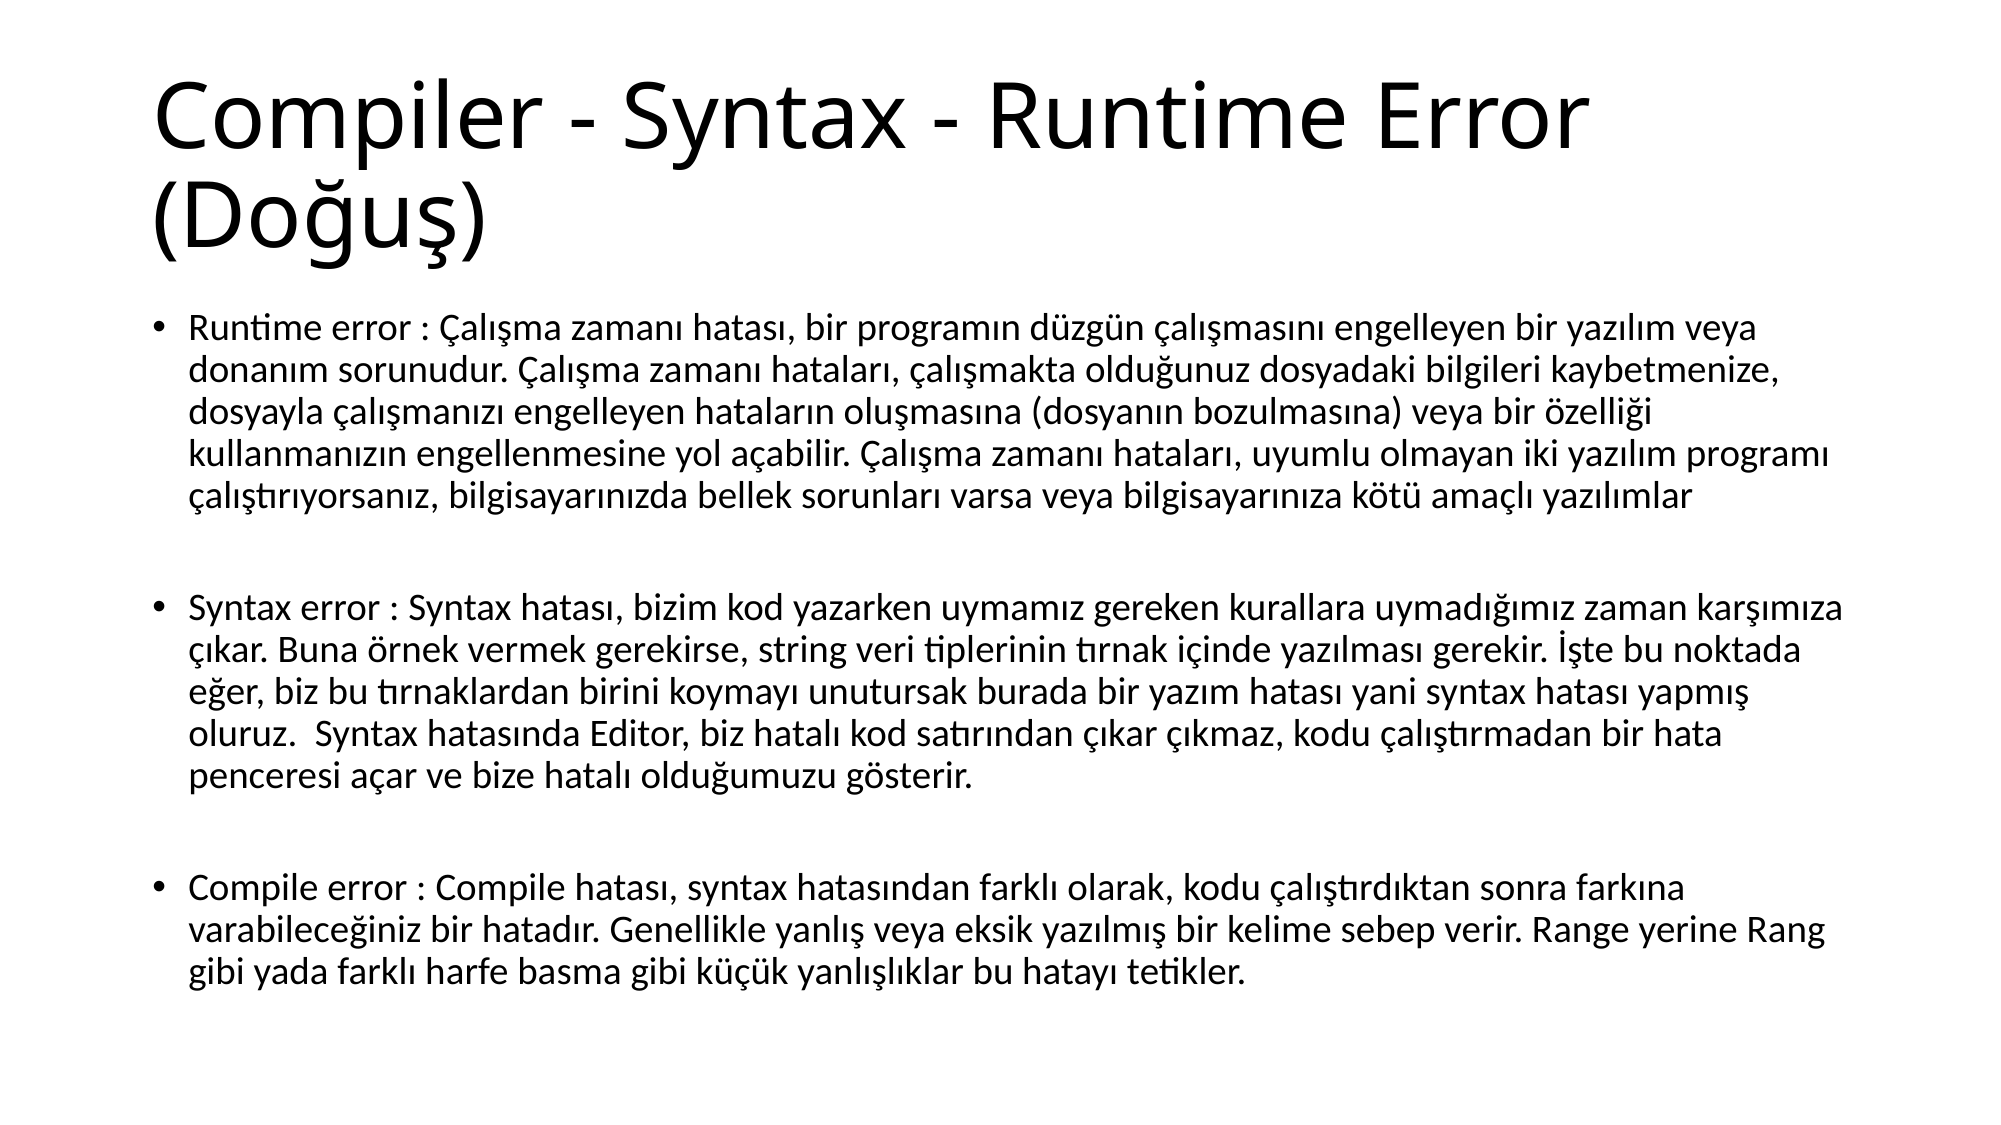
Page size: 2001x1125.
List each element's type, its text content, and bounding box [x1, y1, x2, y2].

list Runtime error : Çalışma zamanı hatası, bir programın düzgün çalışmasını engelleyen bir yazılım veya donanım sorunudur. Çalışma zamanı hataları, çalışmakta olduğunuz dosyadaki bilgileri kaybetmenize, dosyayla çalışmanızı engelleyen hataların oluşmasına (dosyanın bozulmasına) veya bir özelliği kullanmanızın engellenmesine yol açabilir. Çalışma zamanı hataları, uyumlu olmayan iki yazılım programı çalıştırıyorsanız, bilgisayarınızda bellek sorunları varsa veya bilgisayarınıza kötü amaçlı yazılımlar Syntax error : Syntax hatası, bizim kod yazarken uymamız gereken kurallara uymadığımız zaman karşımıza çıkar. Buna örnek vermek gerekirse, string veri tiplerinin tırnak içinde yazılması gerekir. İşte bu noktada eğer, biz bu tırnaklardan birini koymayı unutursak burada bir yazım hatası yani syntax hatası yapmış oluruz. Syntax hatasında Editor, biz hatalı kod satırından çıkar çıkmaz, kodu çalıştırmadan bir hata penceresi açar ve bize hatalı olduğumuzu gösterir. Compile error : Compile hatası, syntax hatasından farklı olarak, kodu çalıştırdıktan sonra farkına varabileceğiniz bir hatadır. Genellikle yanlış veya eksik yazılmış bir kelime sebep verir. Range yerine Rang gibi yada farklı harfe basma gibi küçük yanlışlıklar bu hatayı tetikler. [137, 299, 1863, 1014]
title Compiler - Syntax - Runtime Error (Doğuş) [137, 59, 1863, 278]
